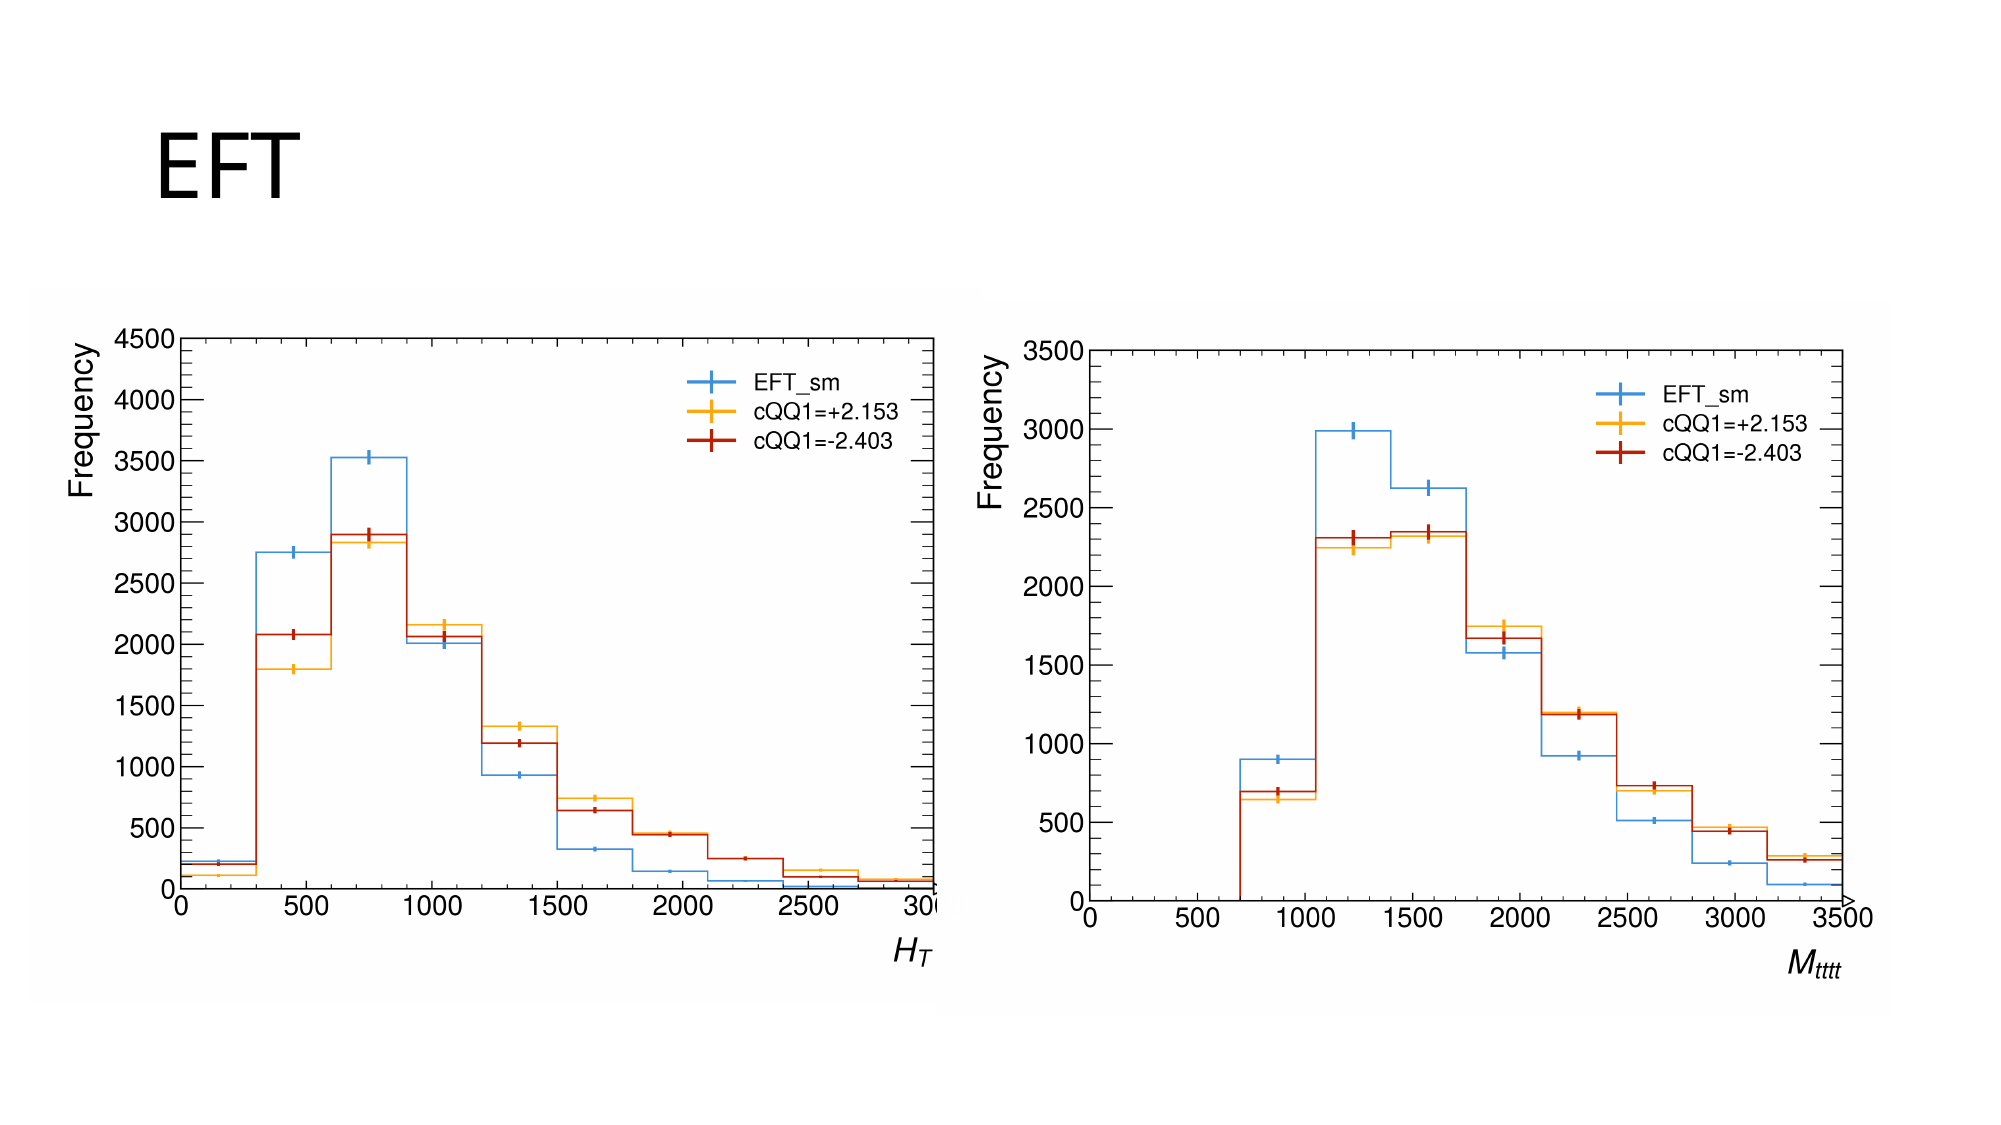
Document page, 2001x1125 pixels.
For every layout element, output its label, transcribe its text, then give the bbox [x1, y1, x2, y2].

title EFT [137, 59, 1863, 278]
picture [937, 300, 1890, 1015]
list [28, 288, 981, 1003]
